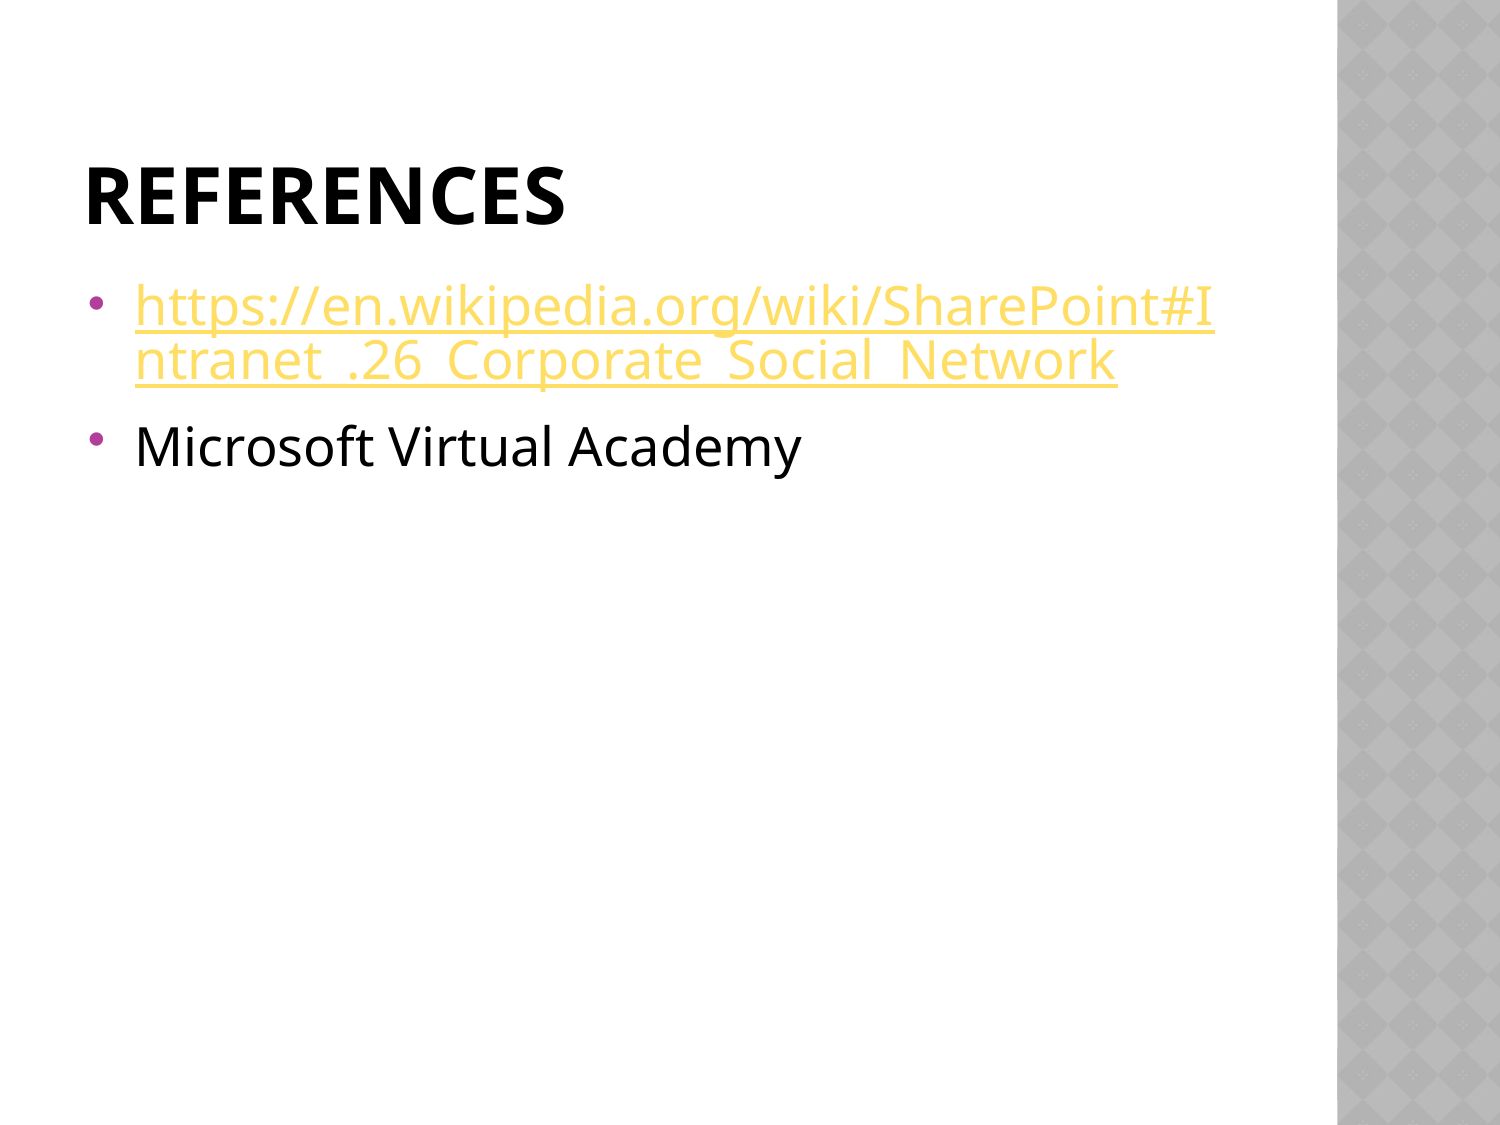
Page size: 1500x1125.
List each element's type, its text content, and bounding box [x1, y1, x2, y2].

title references [75, 52, 1263, 240]
list https://en.wikipedia.org/wiki/SharePoint#Intranet_.26_Corporate_Social_Network Microsoft Virtual Academy [75, 264, 1263, 1059]
